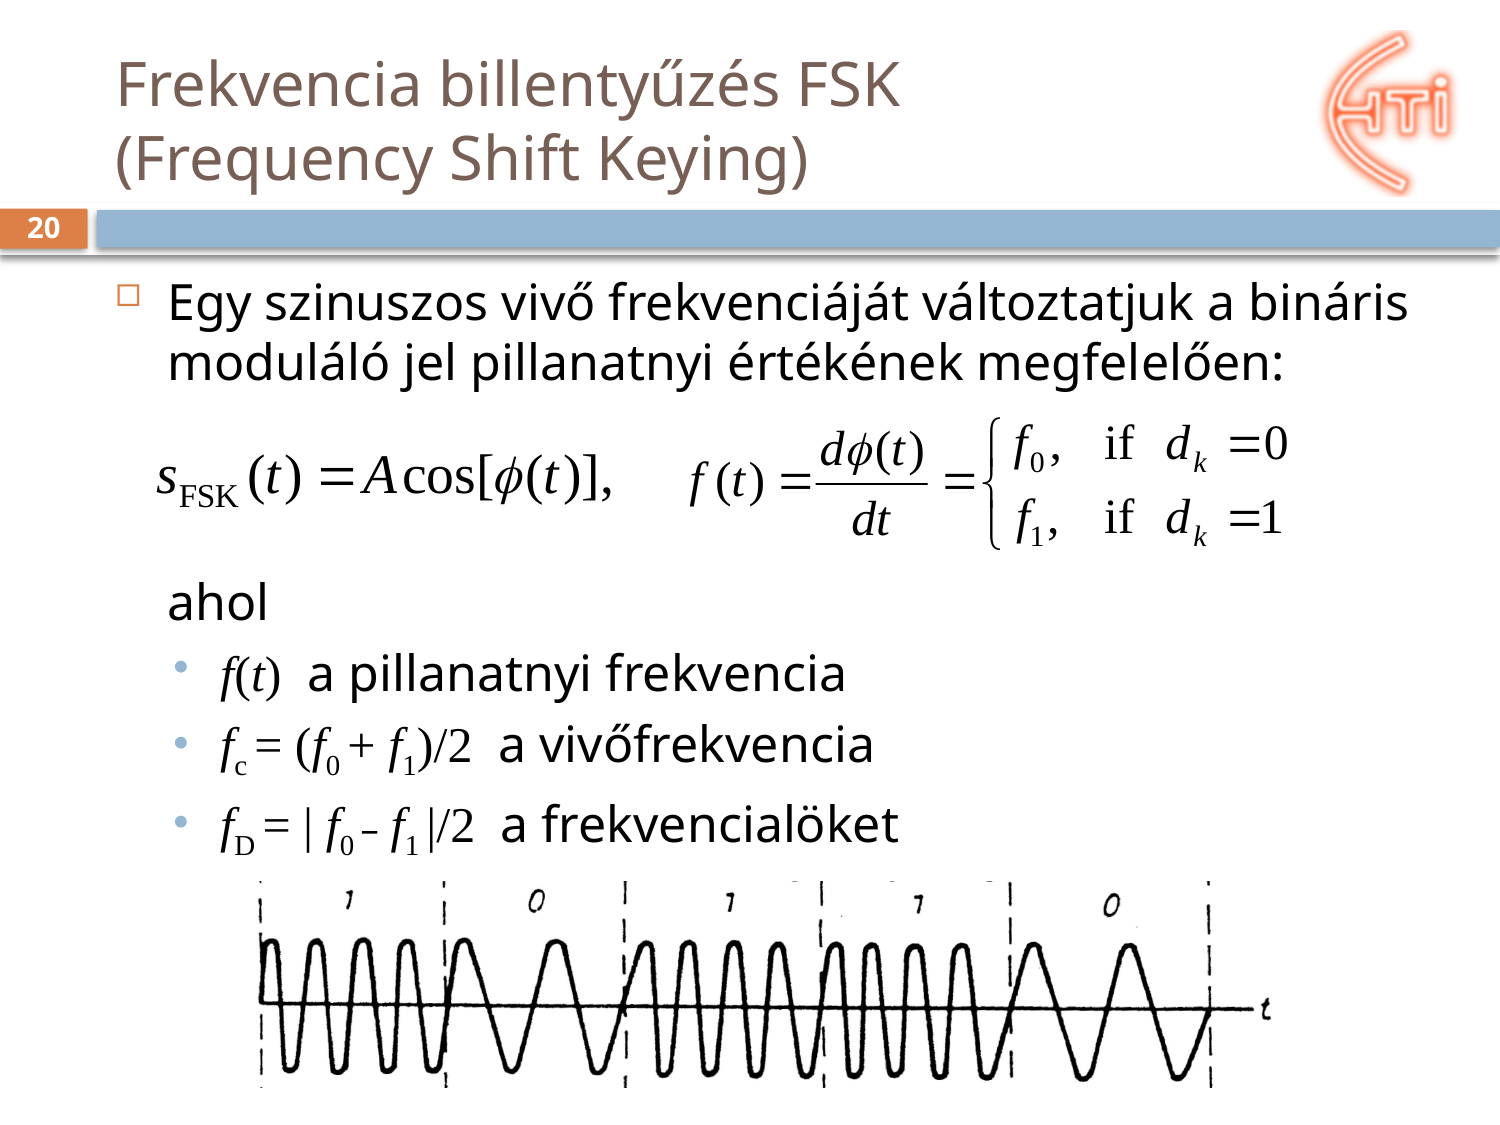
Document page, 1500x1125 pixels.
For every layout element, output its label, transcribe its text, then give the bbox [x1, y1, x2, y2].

slide_number 20 [0, 208, 88, 249]
picture [1304, 30, 1471, 197]
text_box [672, 405, 1296, 563]
list Egy szinuszos vivő frekvenciáját változtatjuk a bináris moduláló jel pillanatnyi értékének megfelelően: ahol f(t) a pillanatnyi frekvencia fc = (f0 + f1)/2 a vivőfrekvencia fD = | f0 ˗ f1 |/2 a frekvencialöket [100, 262, 1438, 1000]
picture [229, 881, 1280, 1088]
title Frekvencia billentyűzés FSK (Frequency Shift Keying) [100, 37, 1300, 200]
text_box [146, 437, 625, 522]
